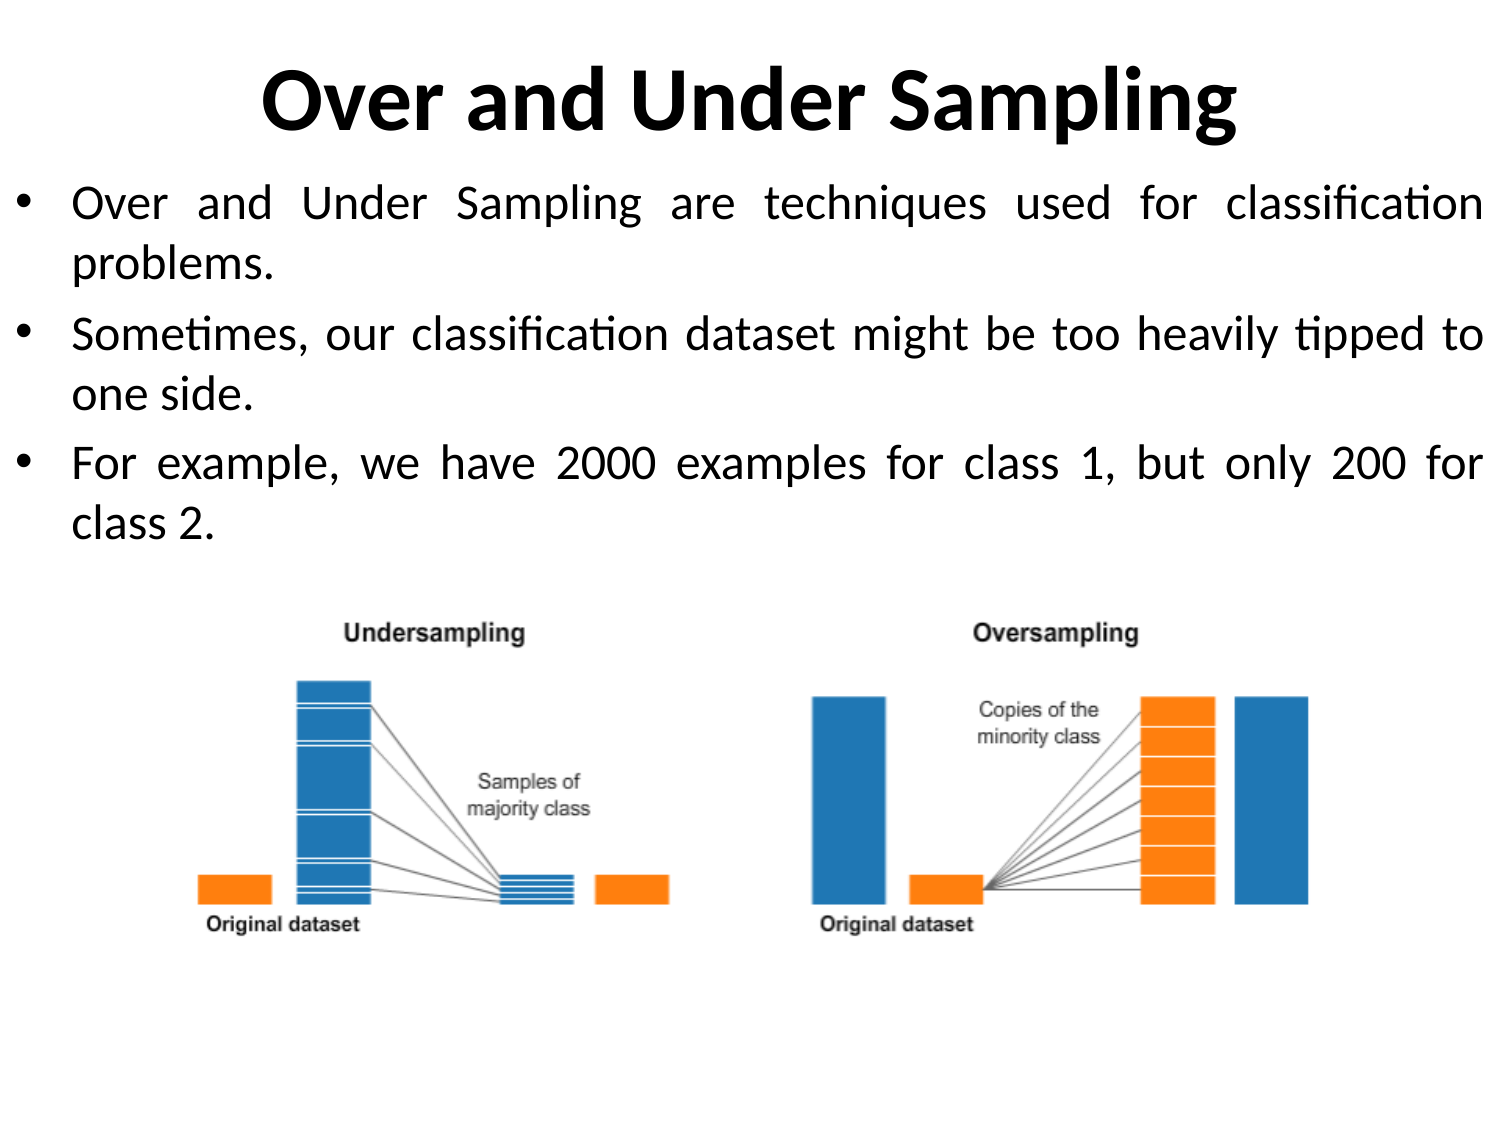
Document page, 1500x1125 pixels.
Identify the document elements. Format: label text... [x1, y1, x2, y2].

list Over and Under Sampling are techniques used for classification problems. Sometimes, our classification dataset might be too heavily tipped to one side. For example, we have 2000 examples for class 1, but only 200 for class 2. [0, 162, 1500, 1005]
title Over and Under Sampling [0, 0, 1500, 162]
picture [137, 562, 1346, 1005]
